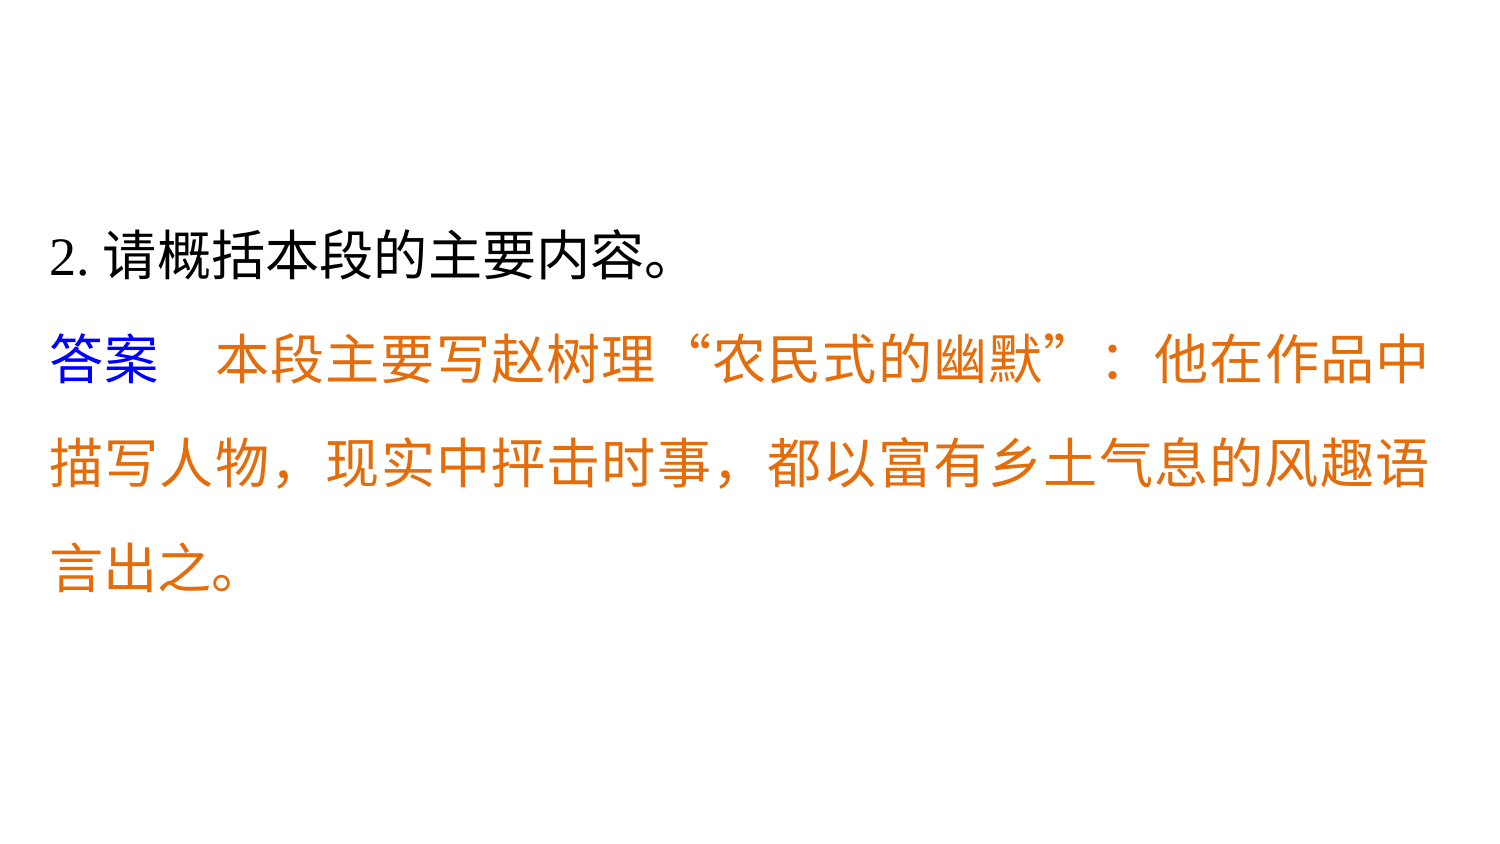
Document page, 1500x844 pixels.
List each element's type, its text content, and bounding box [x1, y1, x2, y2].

text_box 2.请概括本段的主要内容。 答案 本段主要写赵树理“农民式的幽默”：他在作品中描写人物，现实中抨击时事，都以富有乡土气息的风趣语言出之。 [34, 174, 1445, 607]
